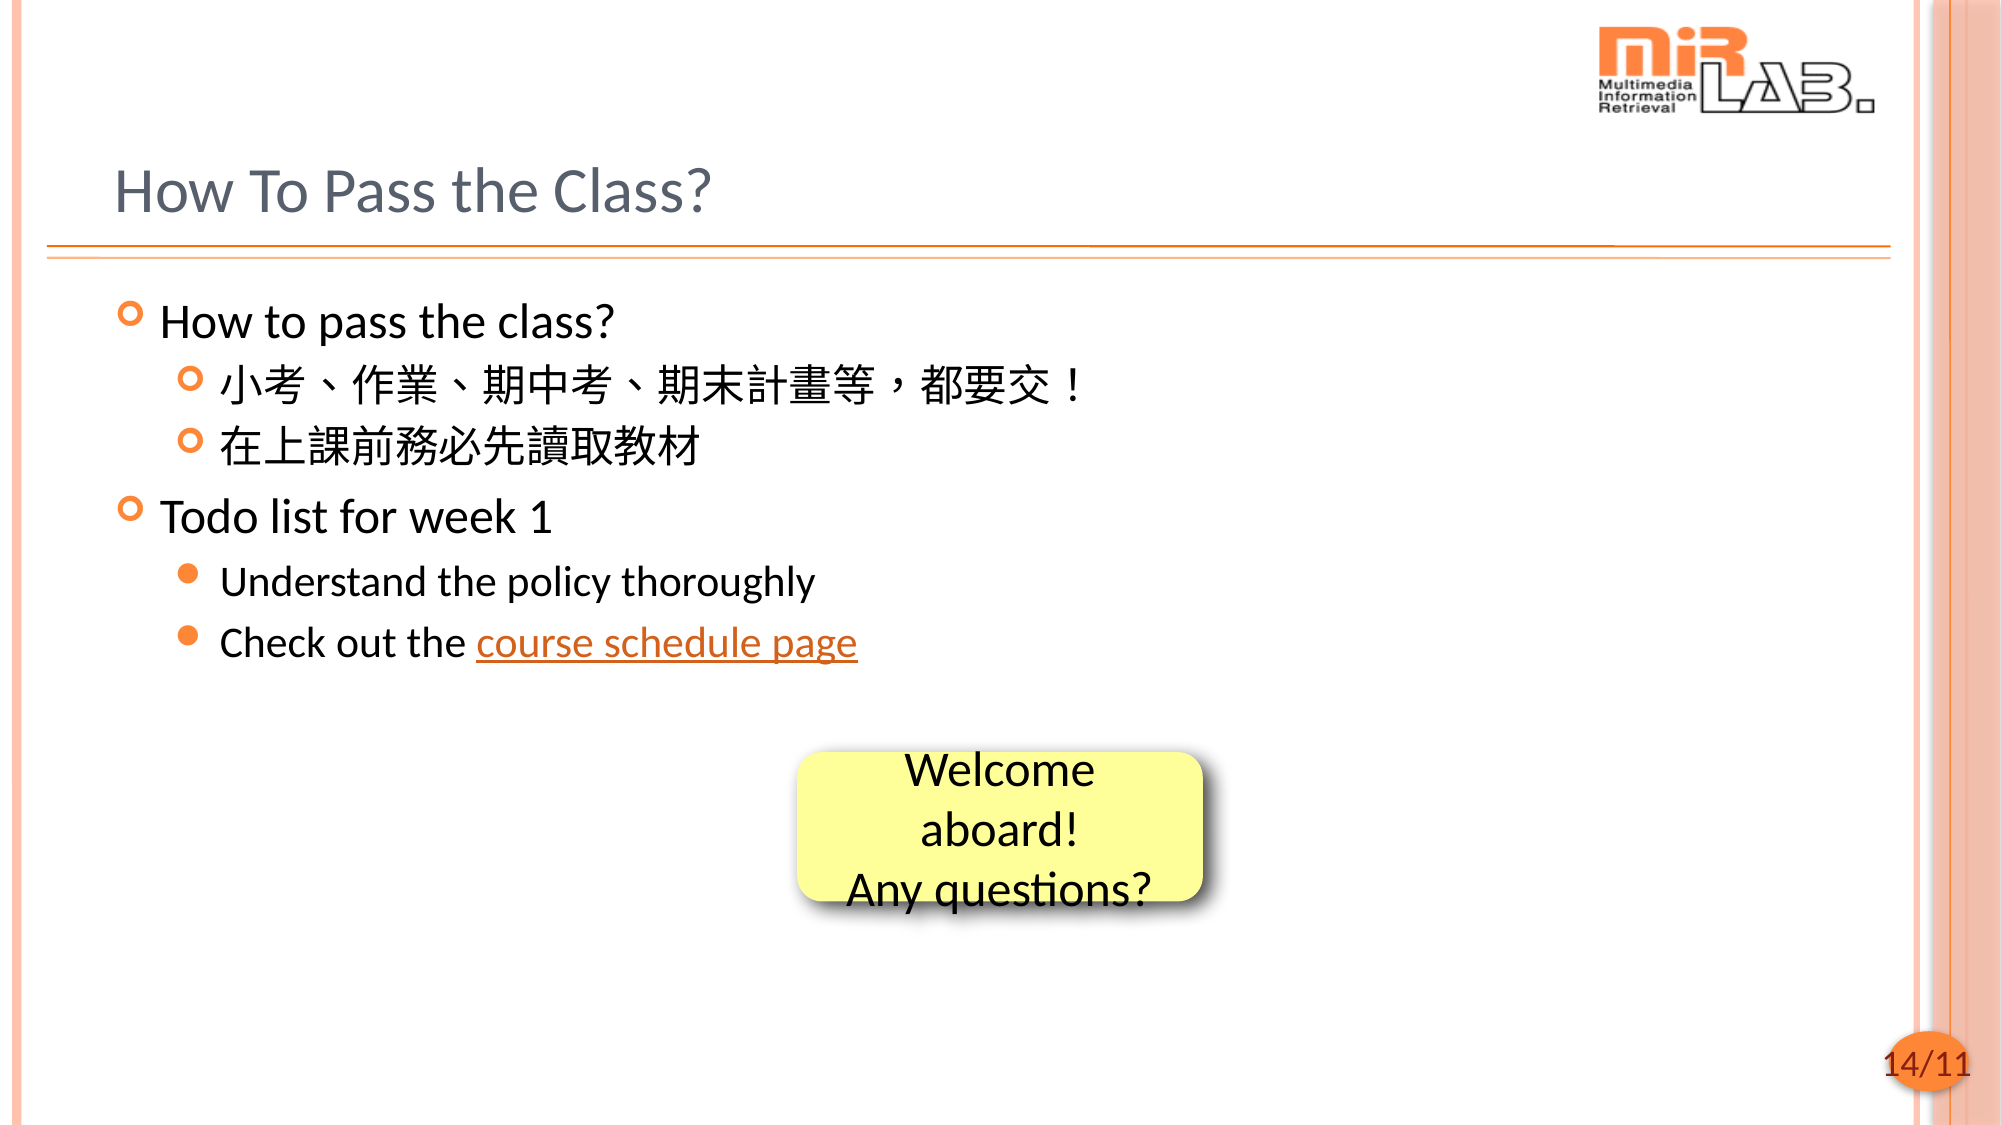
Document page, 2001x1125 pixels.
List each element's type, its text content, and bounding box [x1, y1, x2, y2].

text_box Welcome aboard! Any questions? [795, 750, 1205, 904]
list How to pass the class? 小考、作業、期中考、期末計畫等，都要交！ 在上課前務必先讀取教材 Todo list for week 1 Understand the policy thoroughly Check out the course schedule page [99, 281, 1734, 1062]
picture [1593, 22, 1878, 118]
title How To Pass the Class? [99, 45, 1734, 233]
